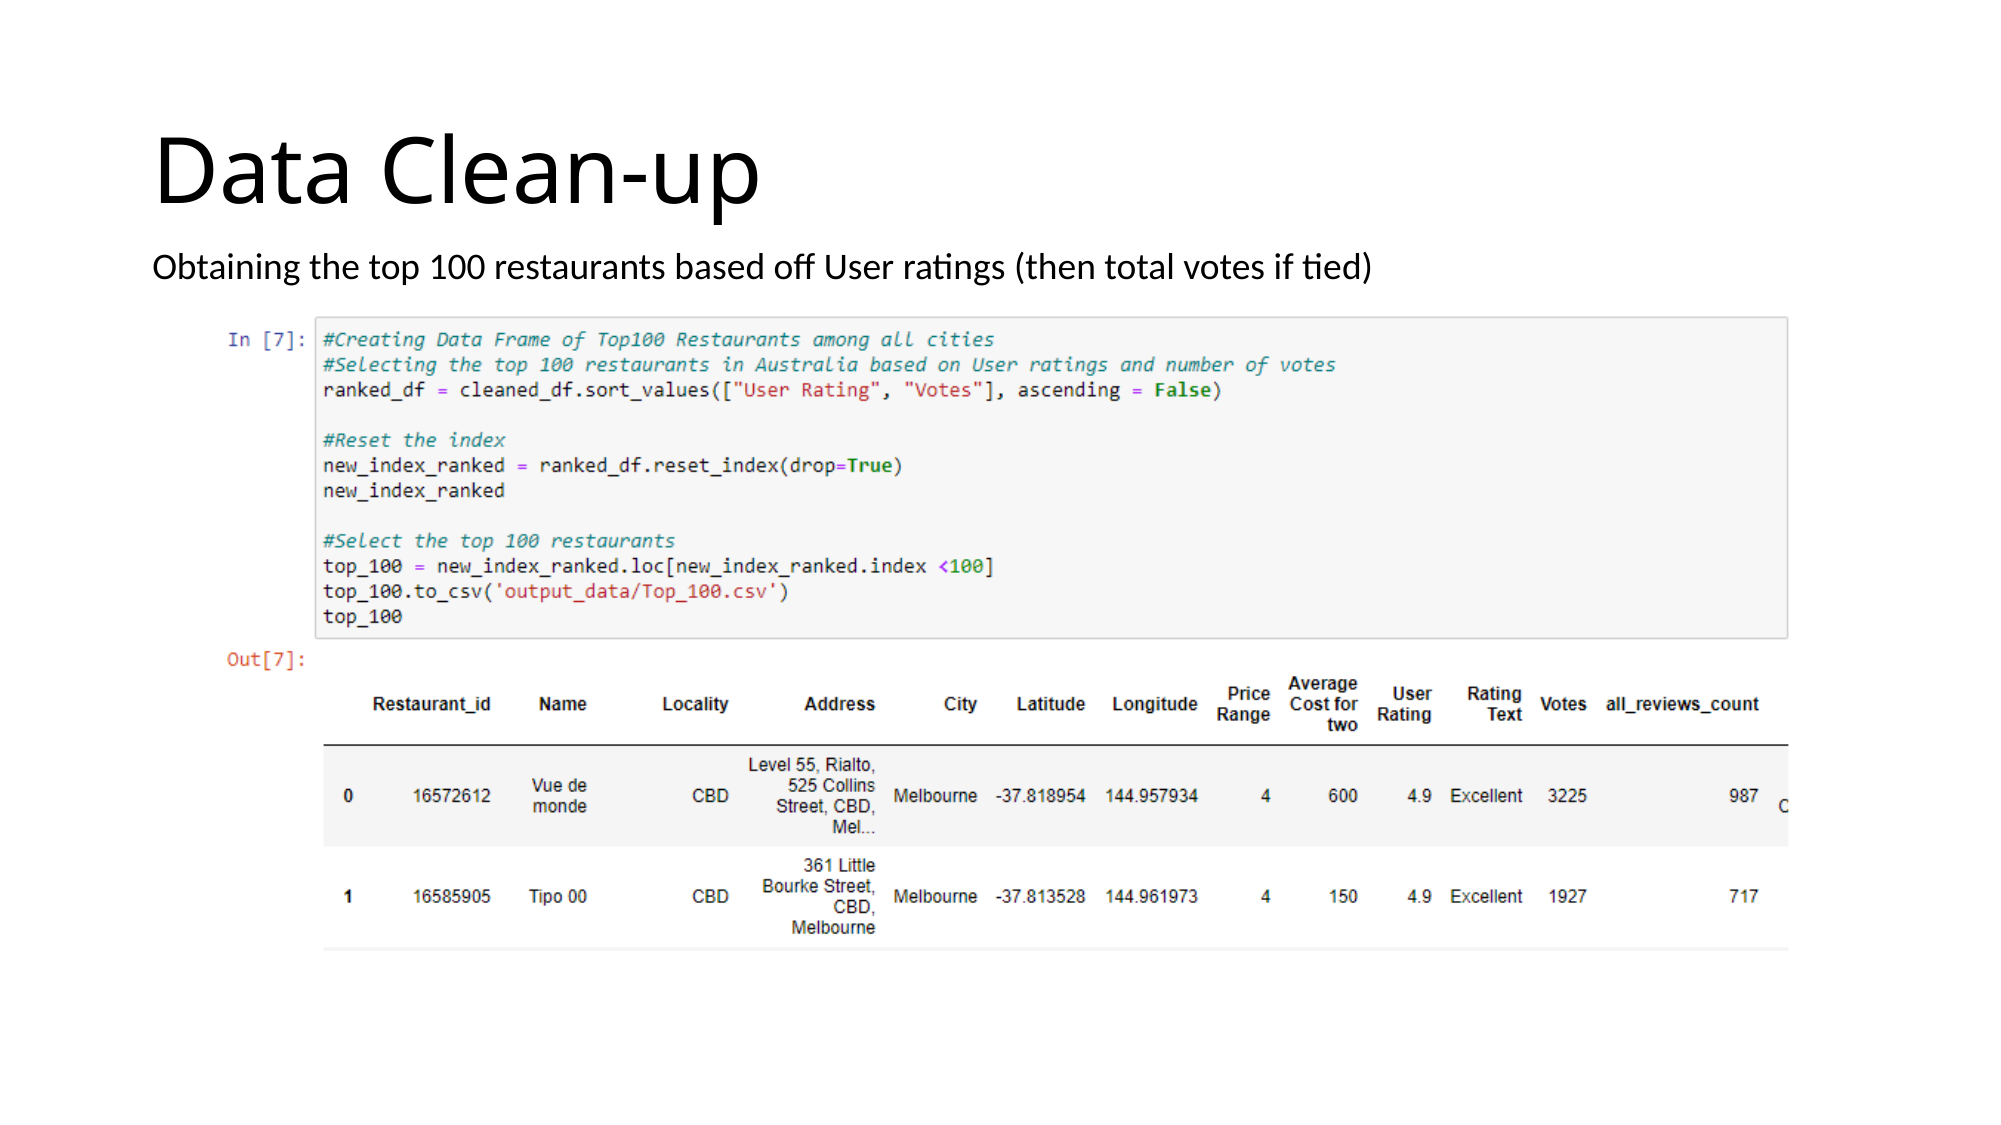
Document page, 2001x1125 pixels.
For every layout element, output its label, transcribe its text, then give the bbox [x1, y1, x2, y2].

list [207, 299, 1793, 951]
title Data Clean-up [137, 65, 1863, 283]
text_box Obtaining the top 100 restaurants based off User ratings (then total votes if tied) [137, 234, 1473, 295]
